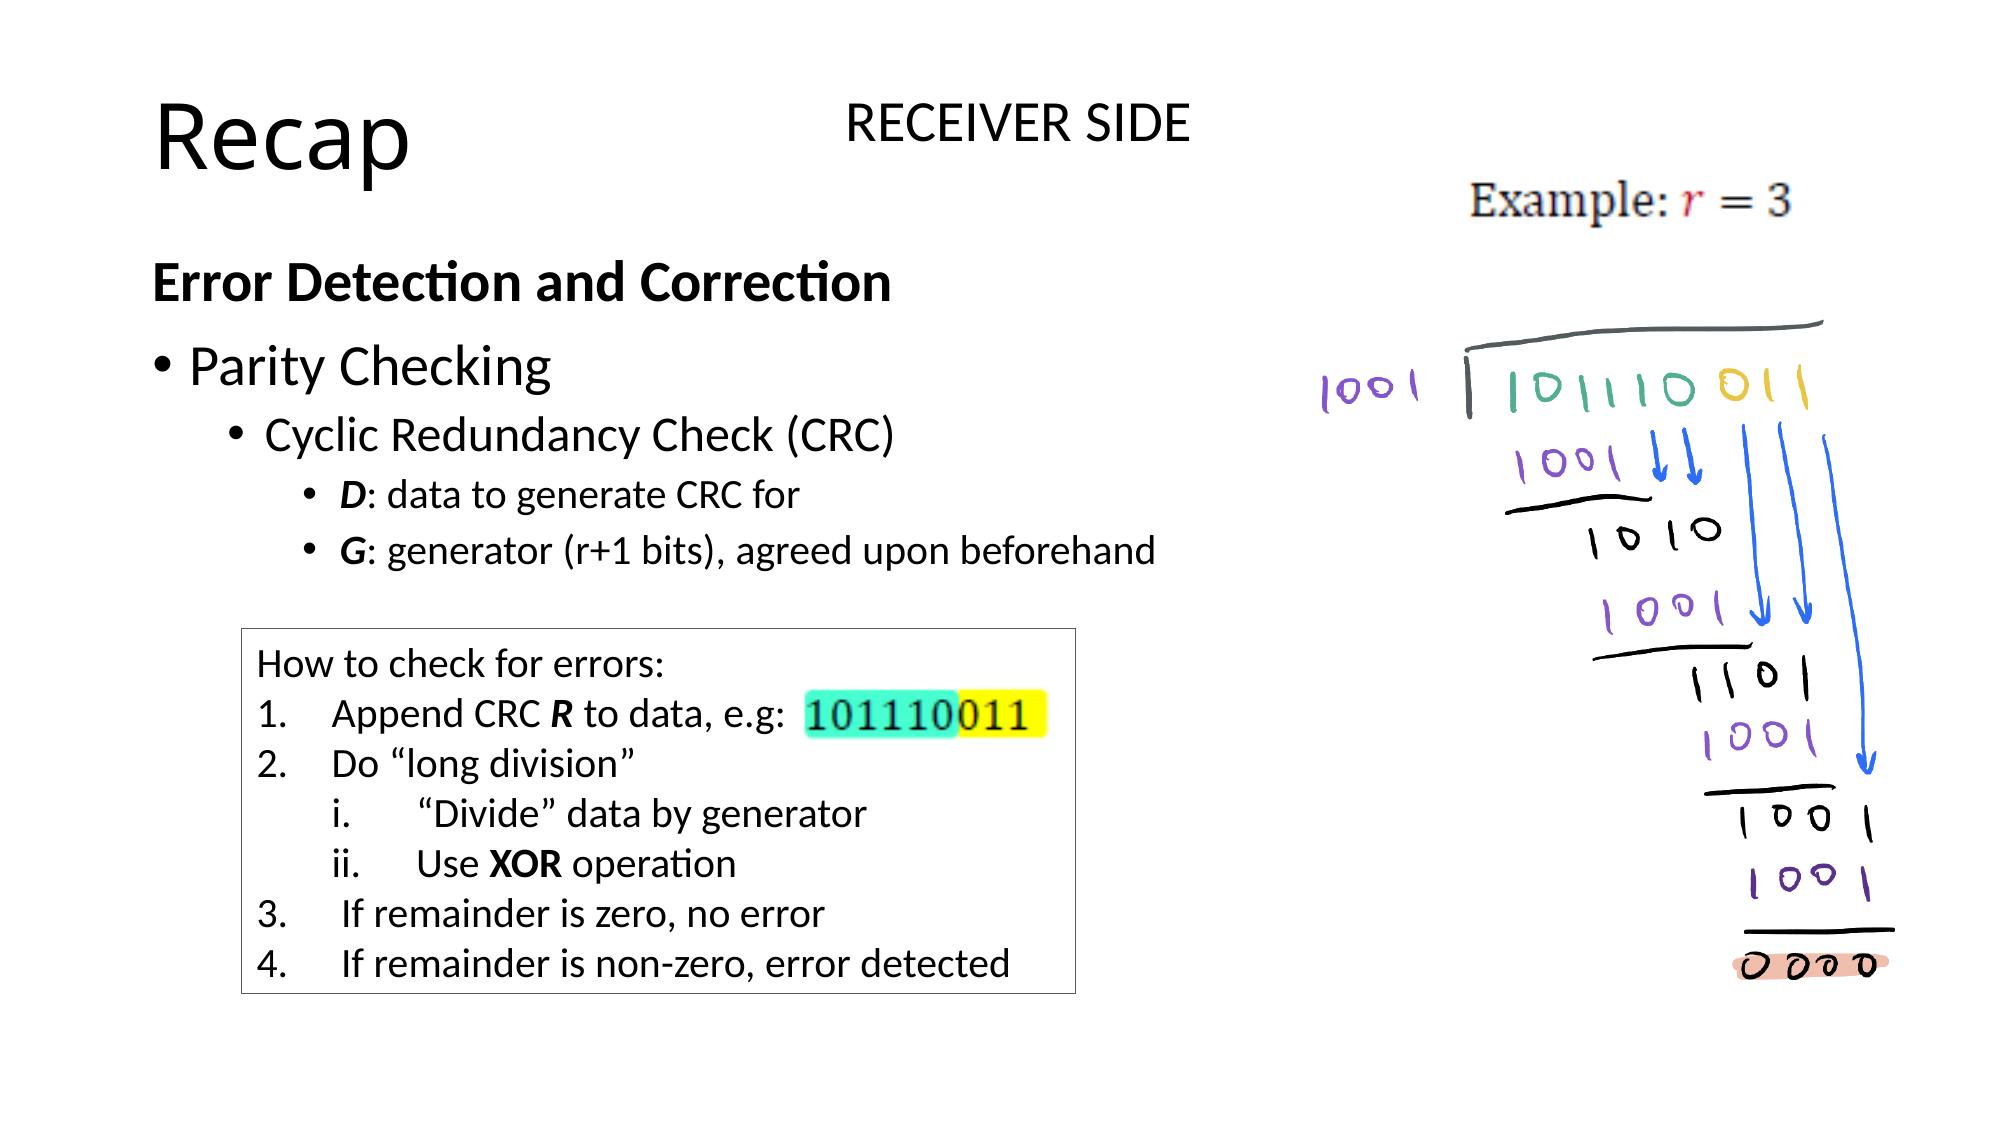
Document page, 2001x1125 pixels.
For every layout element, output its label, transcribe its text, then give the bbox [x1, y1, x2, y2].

picture [793, 678, 1062, 753]
text_box How to check for errors: Append CRC R to data, e.g: Do “long division” “Divide” data by generator Use XOR operation If remainder is zero, no error If remainder is non-zero, error detected [241, 628, 1076, 994]
text_box RECEIVER SIDE [831, 75, 1207, 161]
picture [1290, 134, 1916, 1062]
list Error Detection and Correction Parity Checking Cyclic Redundancy Check (CRC) D: data to generate CRC for G: generator (r+1 bits), agreed upon beforehand [137, 243, 1314, 1014]
title Recap [137, 59, 1863, 220]
